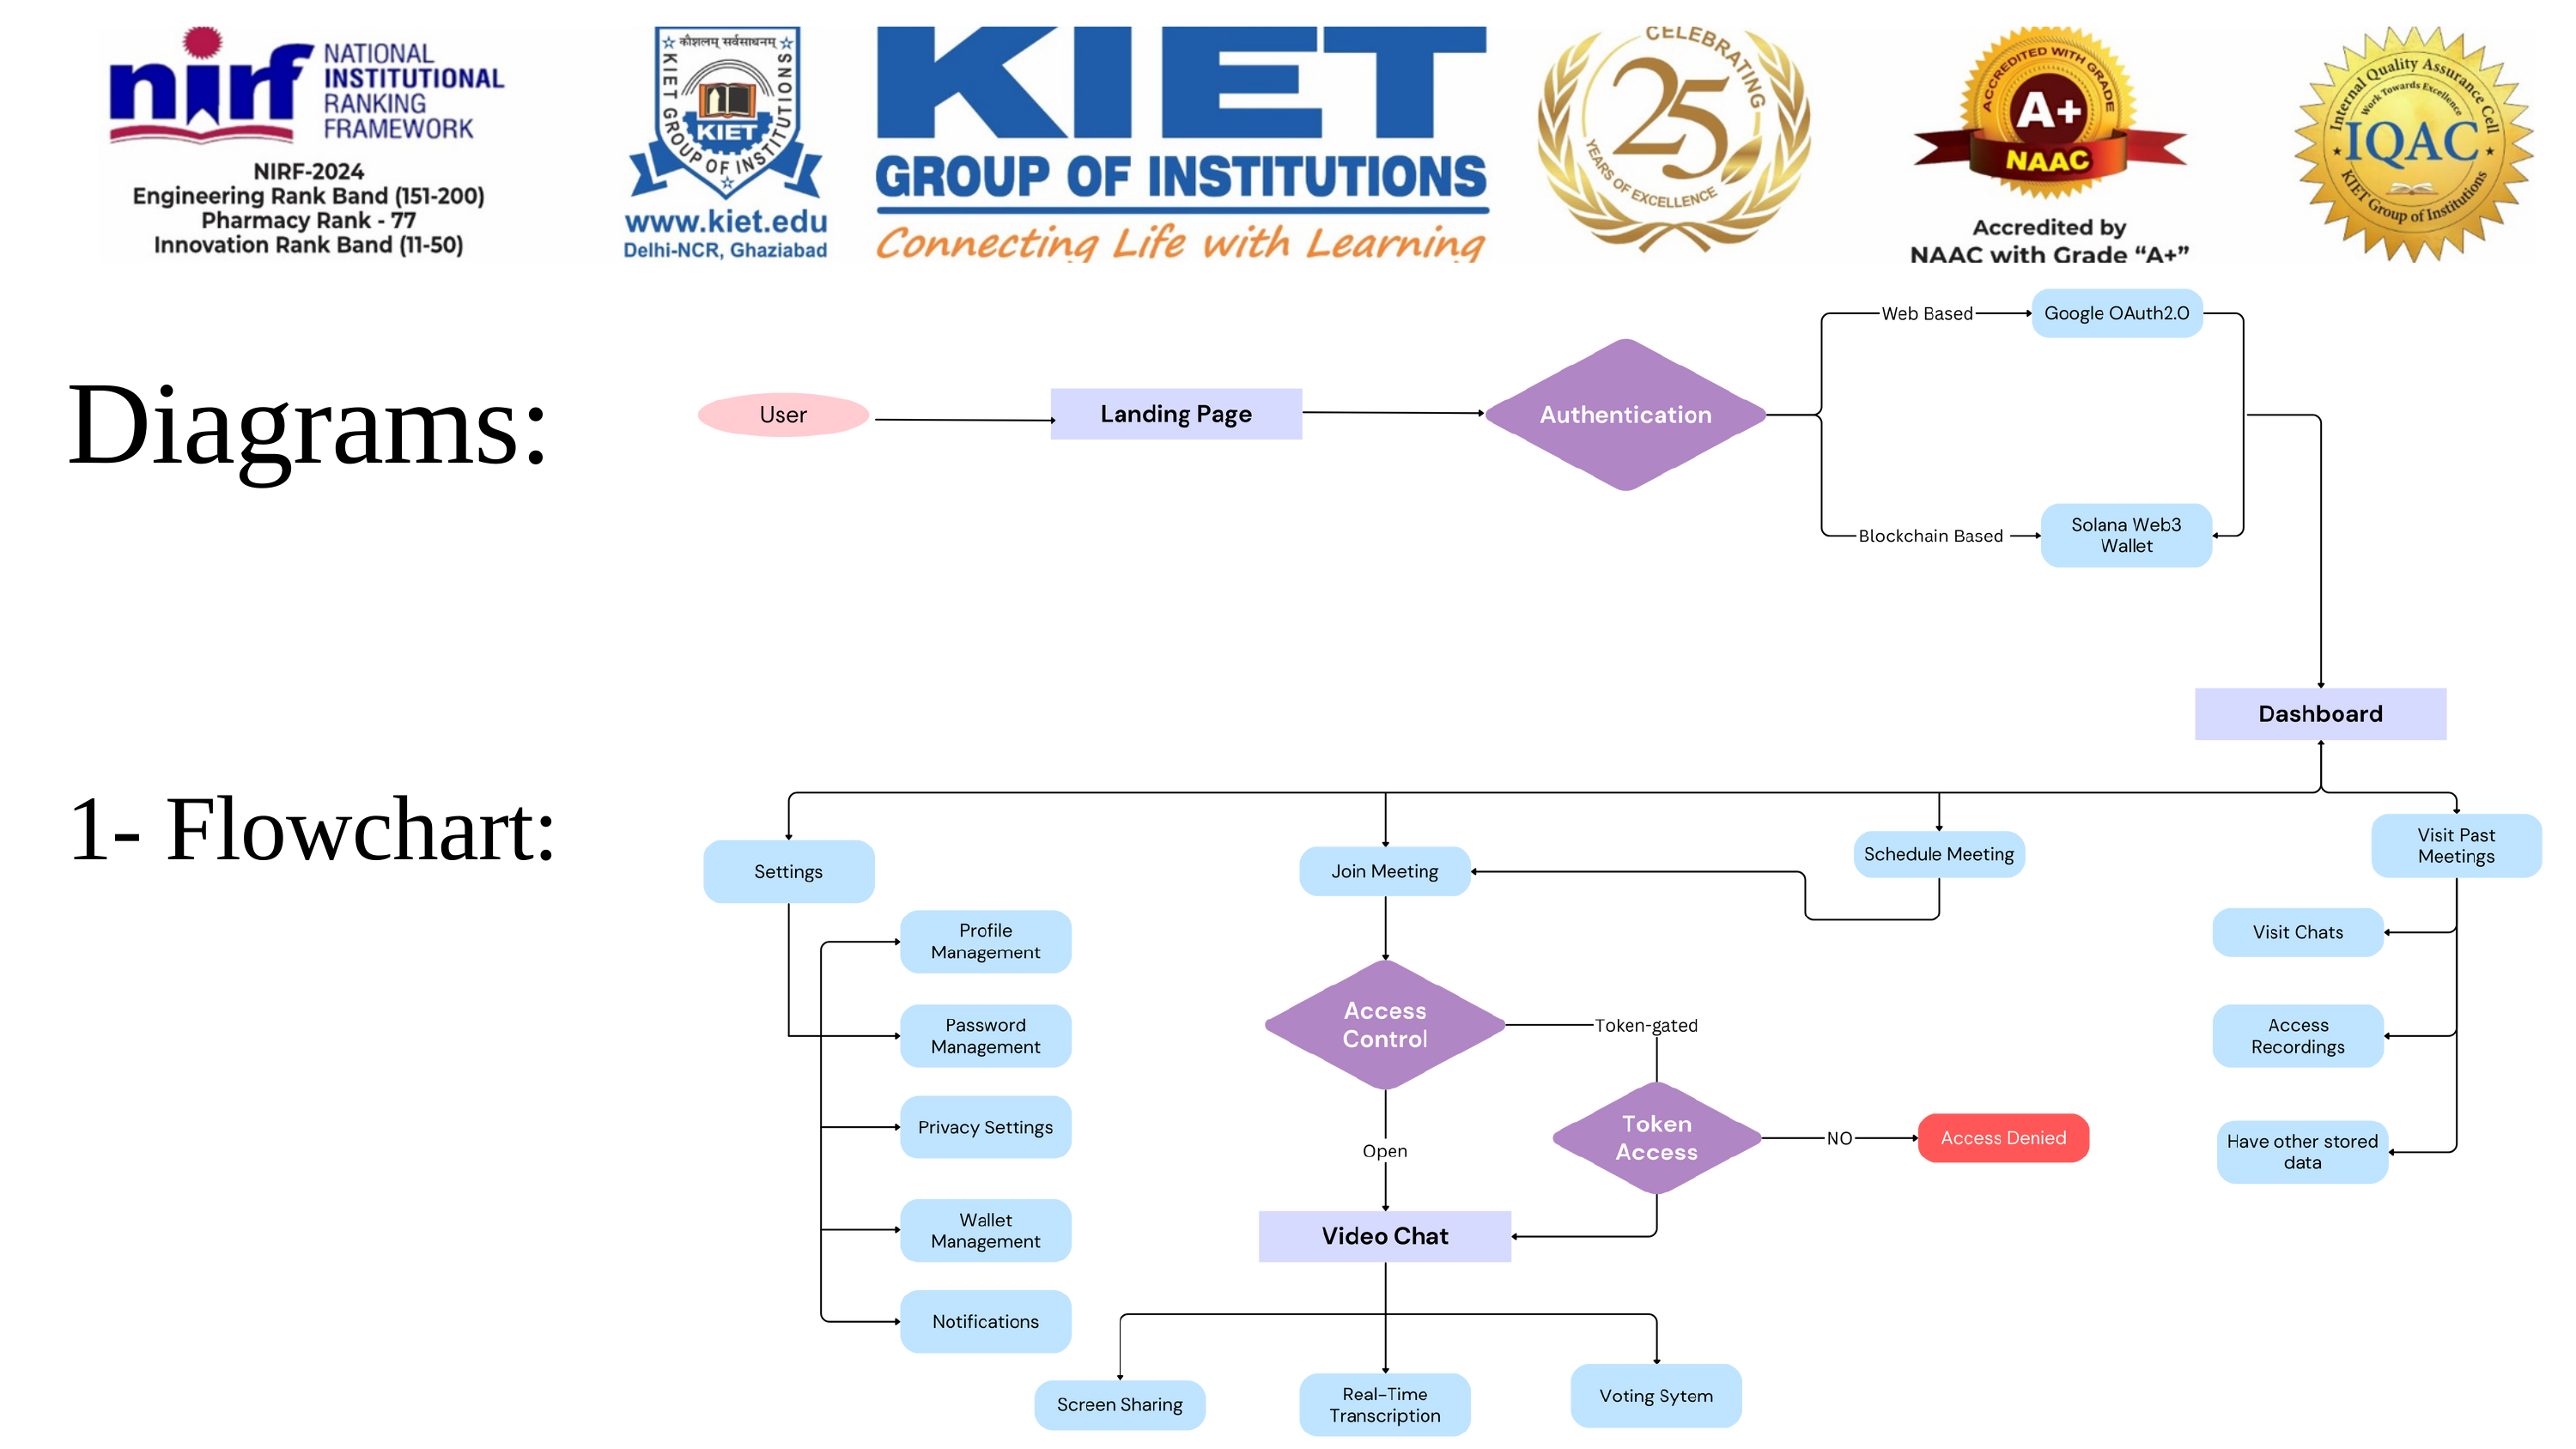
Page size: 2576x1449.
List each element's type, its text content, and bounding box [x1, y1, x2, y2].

text_box [98, 27, 2535, 263]
text_box [579, 262, 2576, 1449]
text_box Diagrams: [66, 359, 598, 488]
text_box 1- Flowchart: [66, 779, 598, 879]
